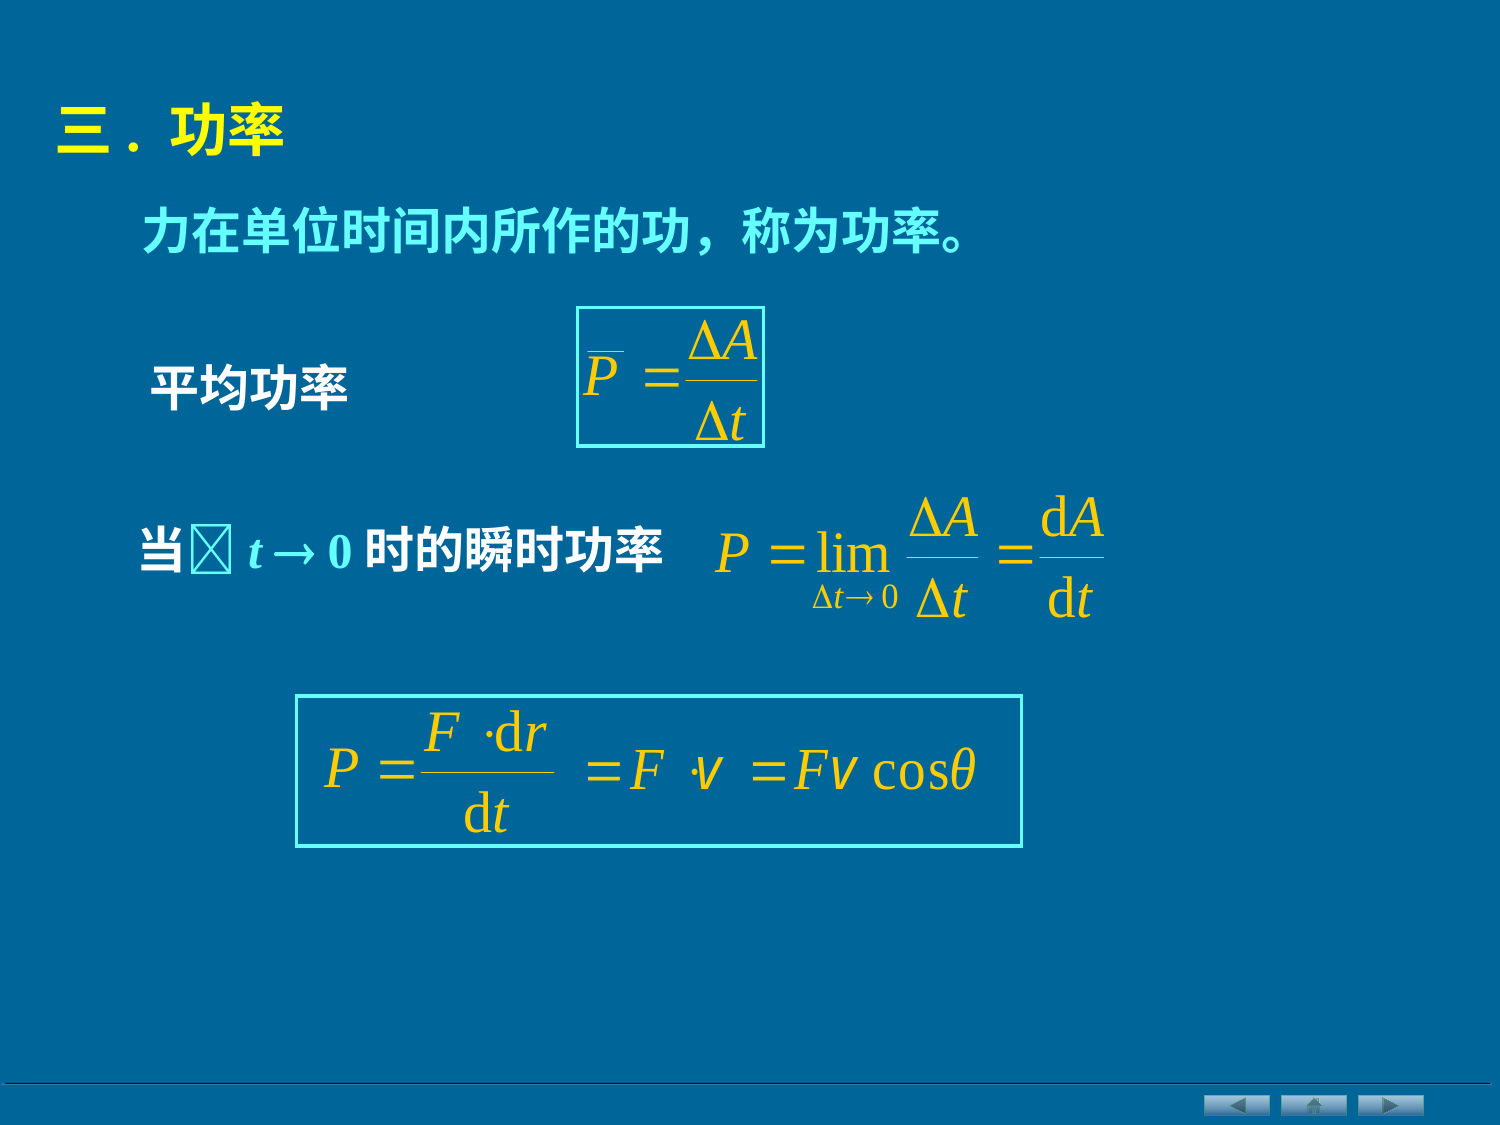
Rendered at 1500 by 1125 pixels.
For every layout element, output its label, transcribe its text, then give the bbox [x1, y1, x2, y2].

text_box 三. 功率 [39, 86, 497, 171]
text_box 当t  0时的瞬时功率 [121, 511, 705, 586]
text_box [578, 308, 762, 445]
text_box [710, 485, 1109, 622]
text_box [296, 696, 1022, 846]
text_box 平均功率 [134, 348, 376, 424]
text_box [318, 698, 559, 837]
text_box 力在单位时间内所作的功，称为功率。 [126, 192, 1230, 267]
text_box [579, 736, 993, 795]
